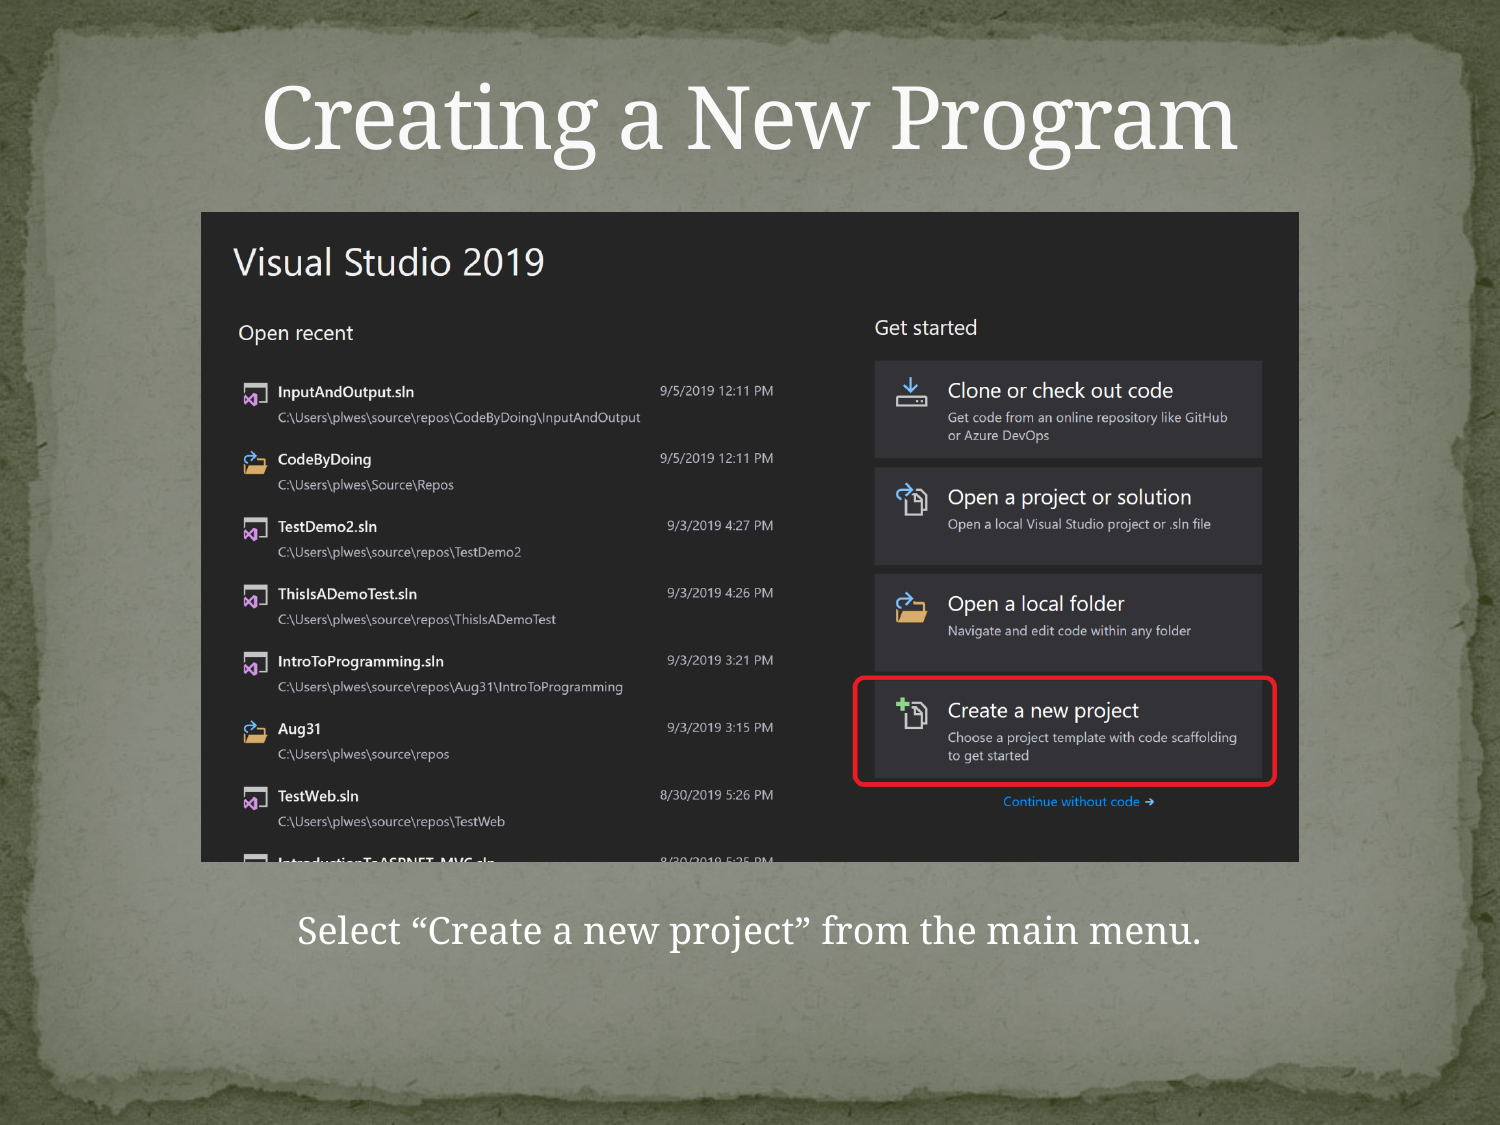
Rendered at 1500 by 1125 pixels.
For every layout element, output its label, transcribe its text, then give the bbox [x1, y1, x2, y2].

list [204, 215, 1297, 860]
text_box Select “Create a new project” from the main menu. [282, 899, 1218, 960]
title Creating a New Program [74, 24, 1425, 175]
